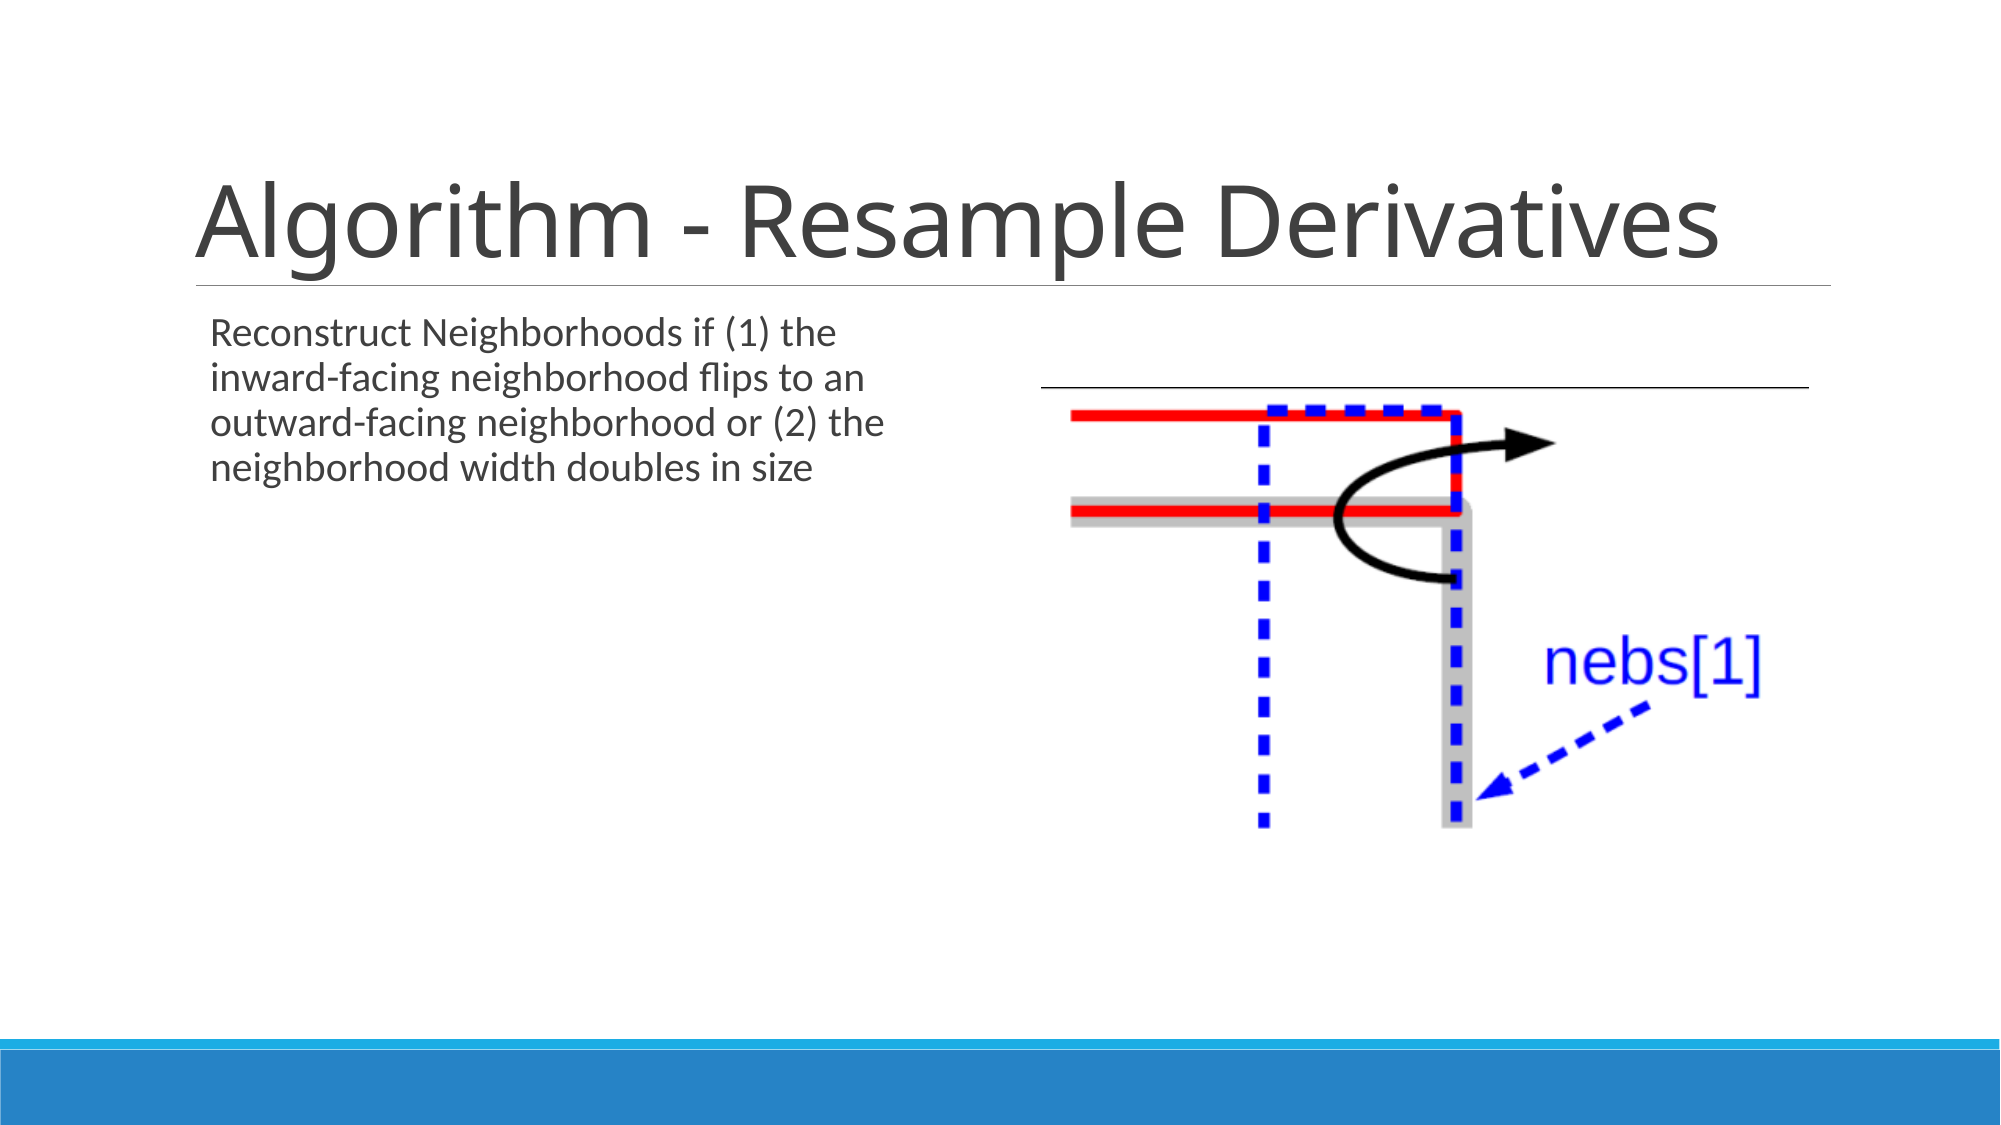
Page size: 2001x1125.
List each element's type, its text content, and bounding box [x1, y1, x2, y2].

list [1040, 386, 1810, 879]
list Reconstruct Neighborhoods if (1) the inward-facing neighborhood flips to an outward-facing neighborhood or (2) the neighborhood width doubles in size [180, 302, 990, 963]
title Algorithm - Resample Derivatives [180, 47, 1830, 285]
